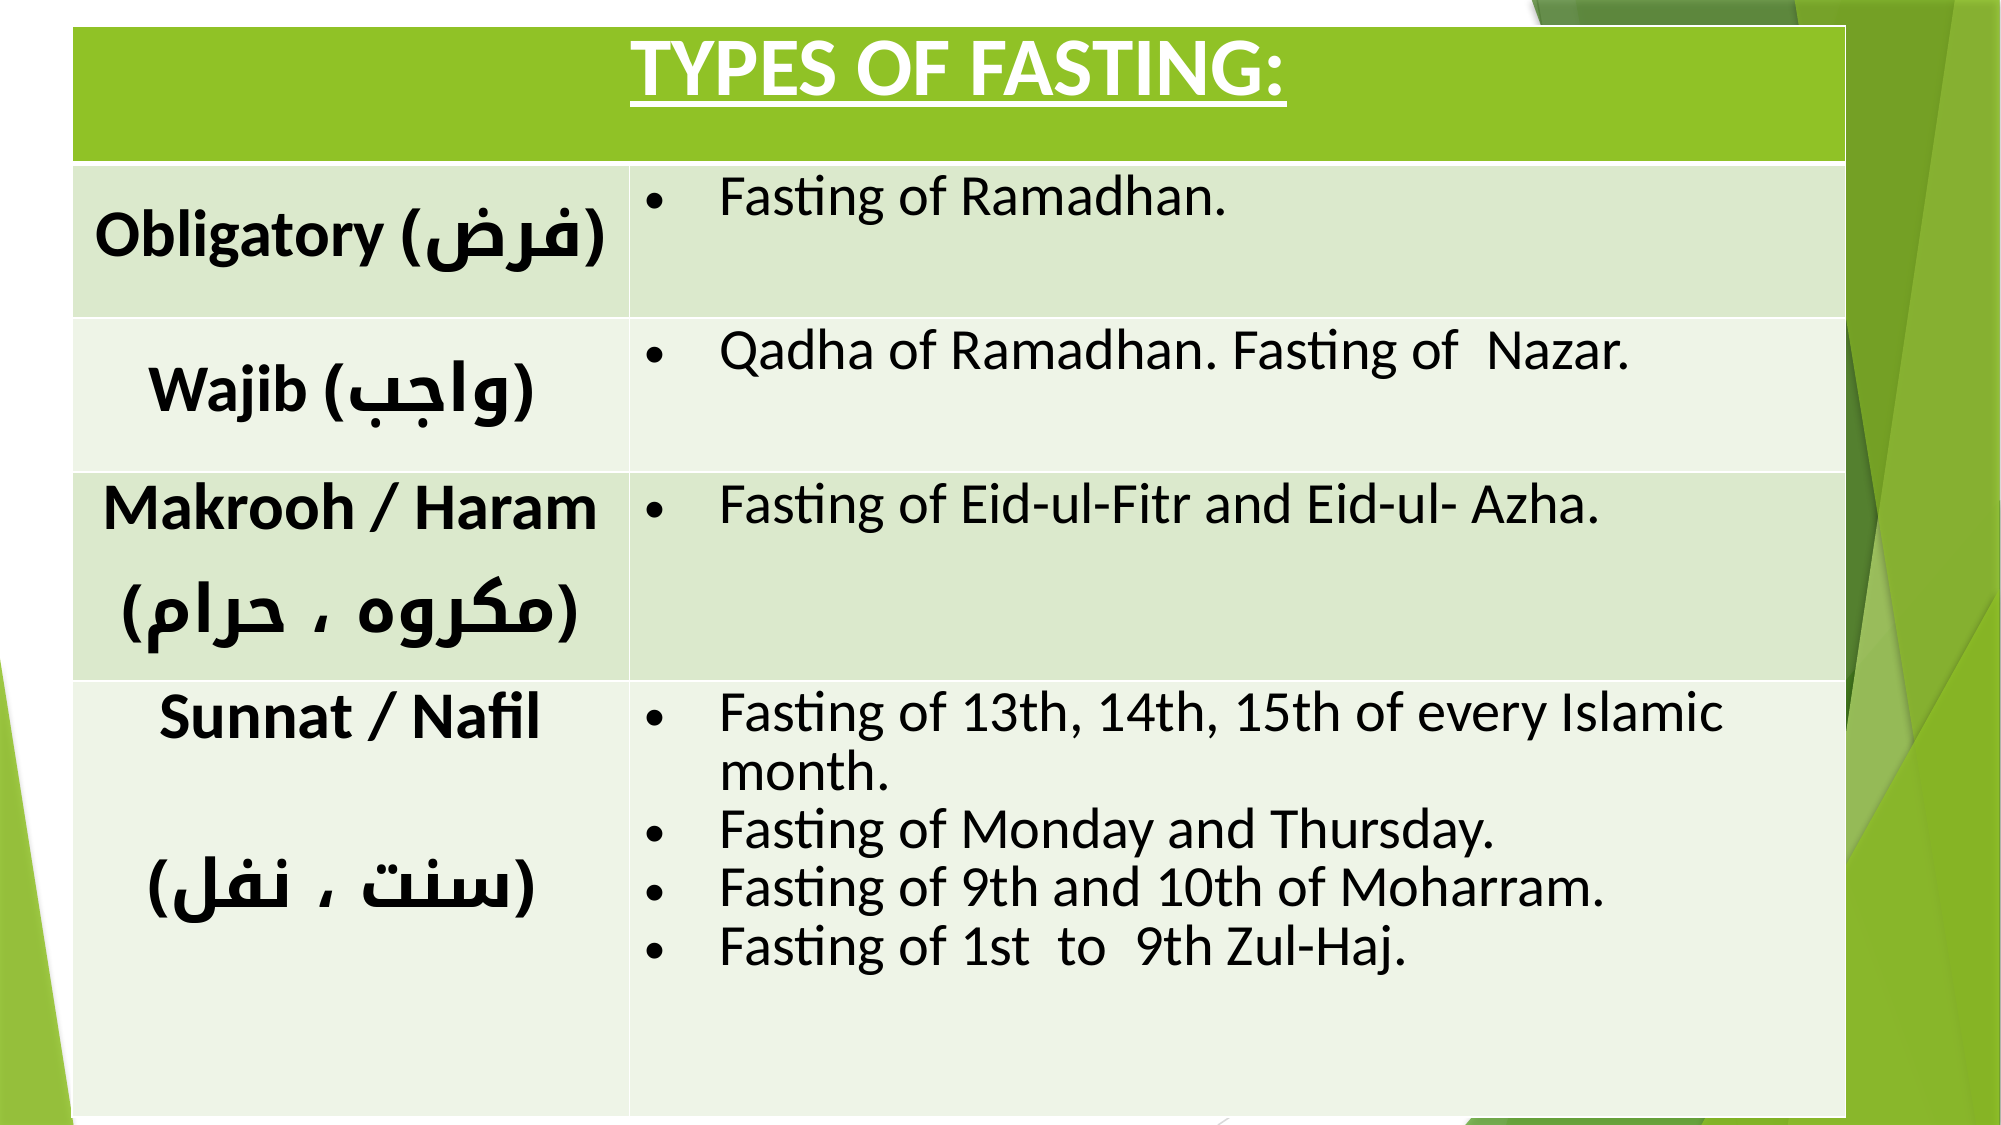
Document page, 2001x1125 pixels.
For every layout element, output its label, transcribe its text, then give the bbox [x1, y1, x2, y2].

table_cell Wajib (واجب) [73, 319, 629, 471]
table_cell Fasting of Eid-ul-Fitr and Eid-ul- Azha. [630, 473, 1845, 680]
table_cell Qadha of Ramadhan. Fasting of Nazar. [630, 319, 1845, 471]
table_cell Fasting of 13th, 14th, 15th of every Islamic month. Fasting of Monday and Thursday. Fasting of 9th and 10th of Moharram. Fasting of 1st to 9th Zul-Haj. [630, 682, 1845, 1116]
table_cell Obligatory (فرض) [73, 166, 629, 317]
table_cell Sunnat / Nafil (سنت ، نفل) [73, 682, 629, 1116]
table_cell Fasting of Ramadhan. [630, 166, 1845, 317]
table_header TYPES OF FASTING: [73, 27, 1845, 161]
table_cell Makrooh / Haram (مکروہ ، حرام) [73, 473, 629, 680]
